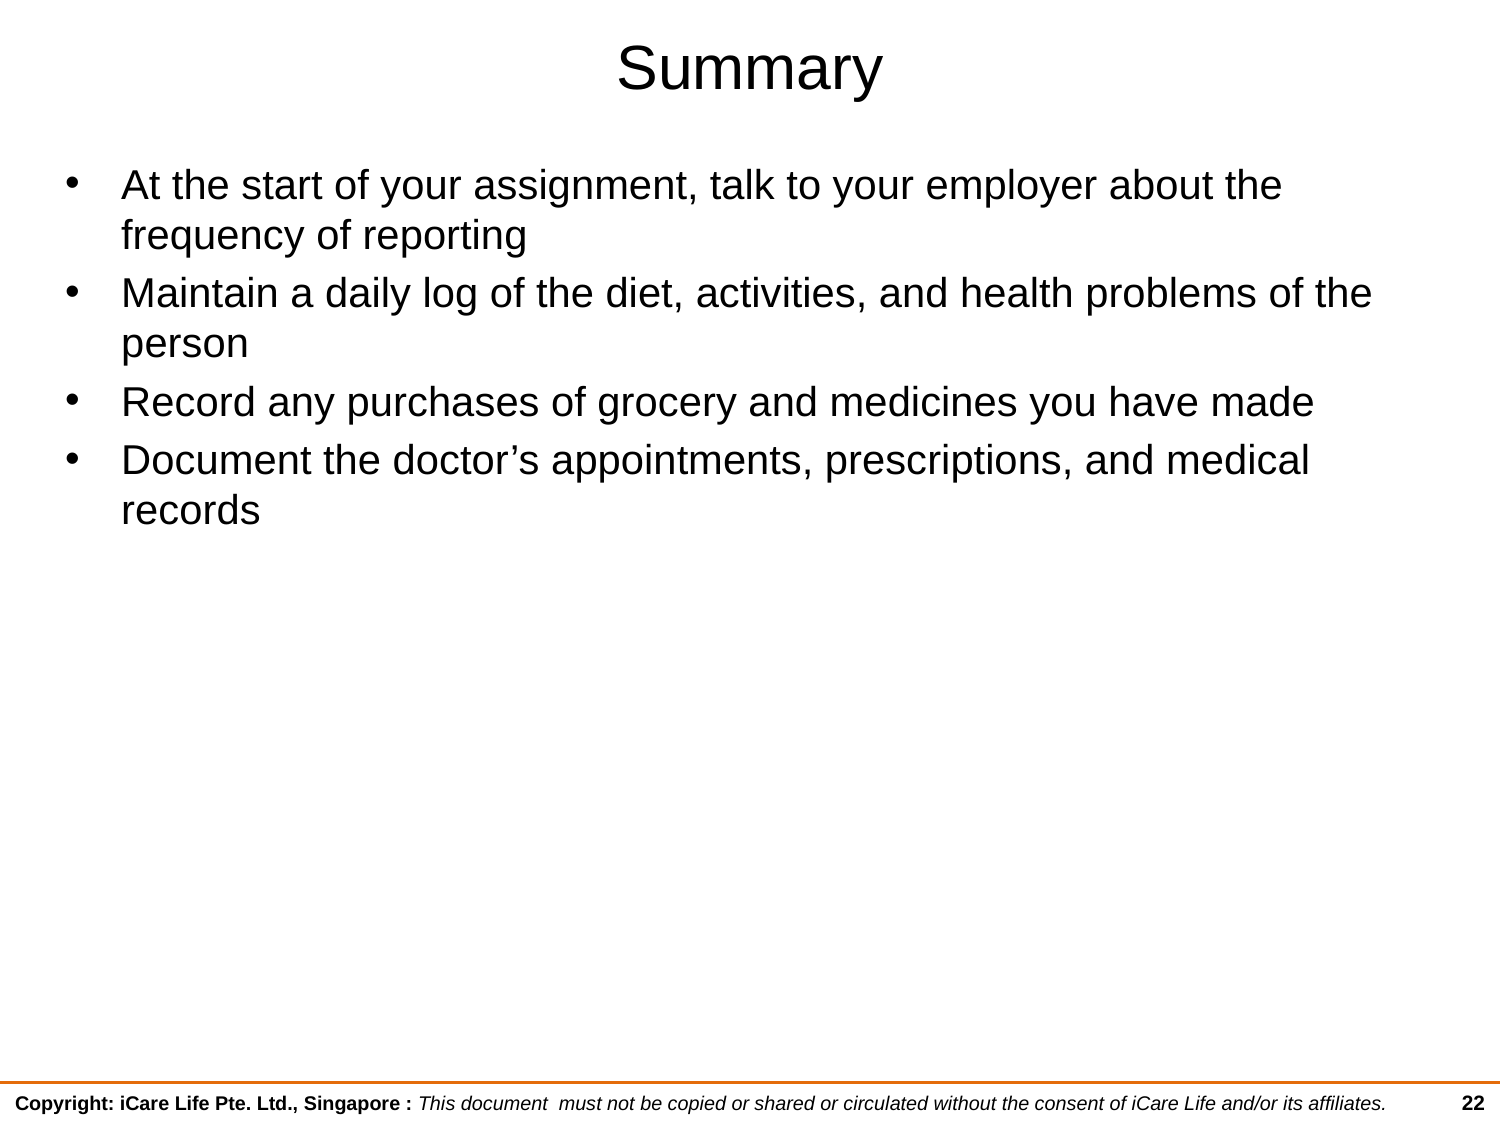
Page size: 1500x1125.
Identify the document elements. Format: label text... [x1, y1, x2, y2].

text_box Copyright: iCare Life Pte. Ltd., Singapore : This document must not be copied or shared or circulated without the consent of iCare Life and/or its affiliates. [0, 1091, 1500, 1122]
list At the start of your assignment, talk to your employer about the frequency of reporting Maintain a daily log of the diet, activities, and health problems of the person Record any purchases of grocery and medicines you have made Document the doctor’s appointments, prescriptions, and medical records [50, 149, 1450, 955]
title Summary [75, 2, 1425, 128]
